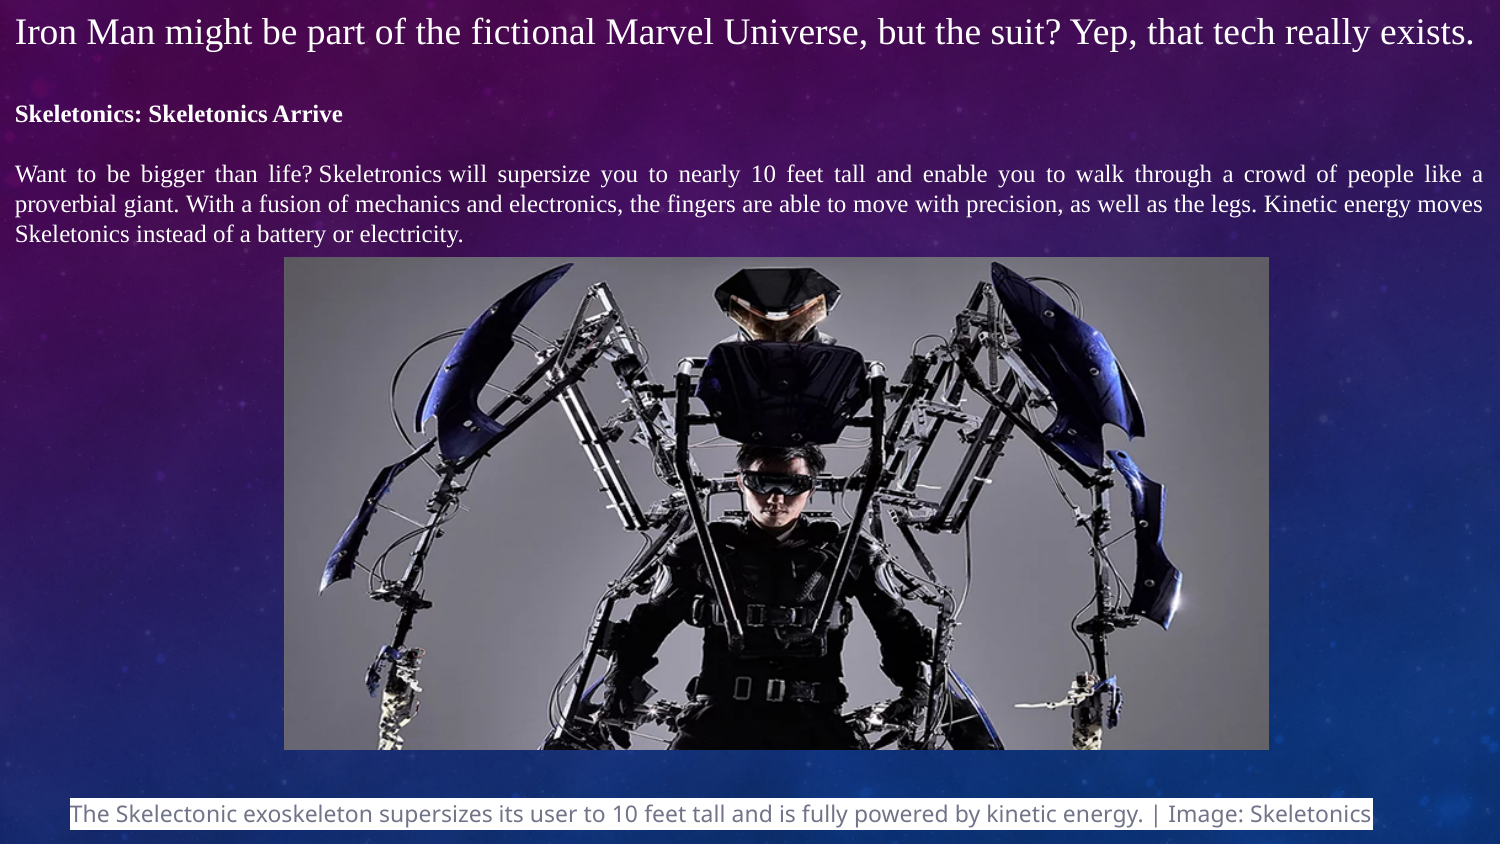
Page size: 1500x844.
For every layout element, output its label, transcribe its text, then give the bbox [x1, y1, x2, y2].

list The Skelectonic exoskeleton supersizes its user to 10 feet tall and is fully powered by kinetic energy. | Image: Skeletonics [0, 783, 1408, 844]
picture [0, 255, 1500, 844]
text_box Iron Man might be part of the fictional Marvel Universe, but the suit? Yep, that tech really exists. Skeletonics: Skeletonics Arrive Want to be bigger than life? Skeletronics will supersize you to nearly 10 feet tall and enable you to walk through a crowd of people like a proverbial giant. With a fusion of mechanics and electronics, the fingers are able to move with precision, as well as the legs. Kinetic energy moves Skeletonics instead of a battery or electricity. [0, 0, 1500, 255]
